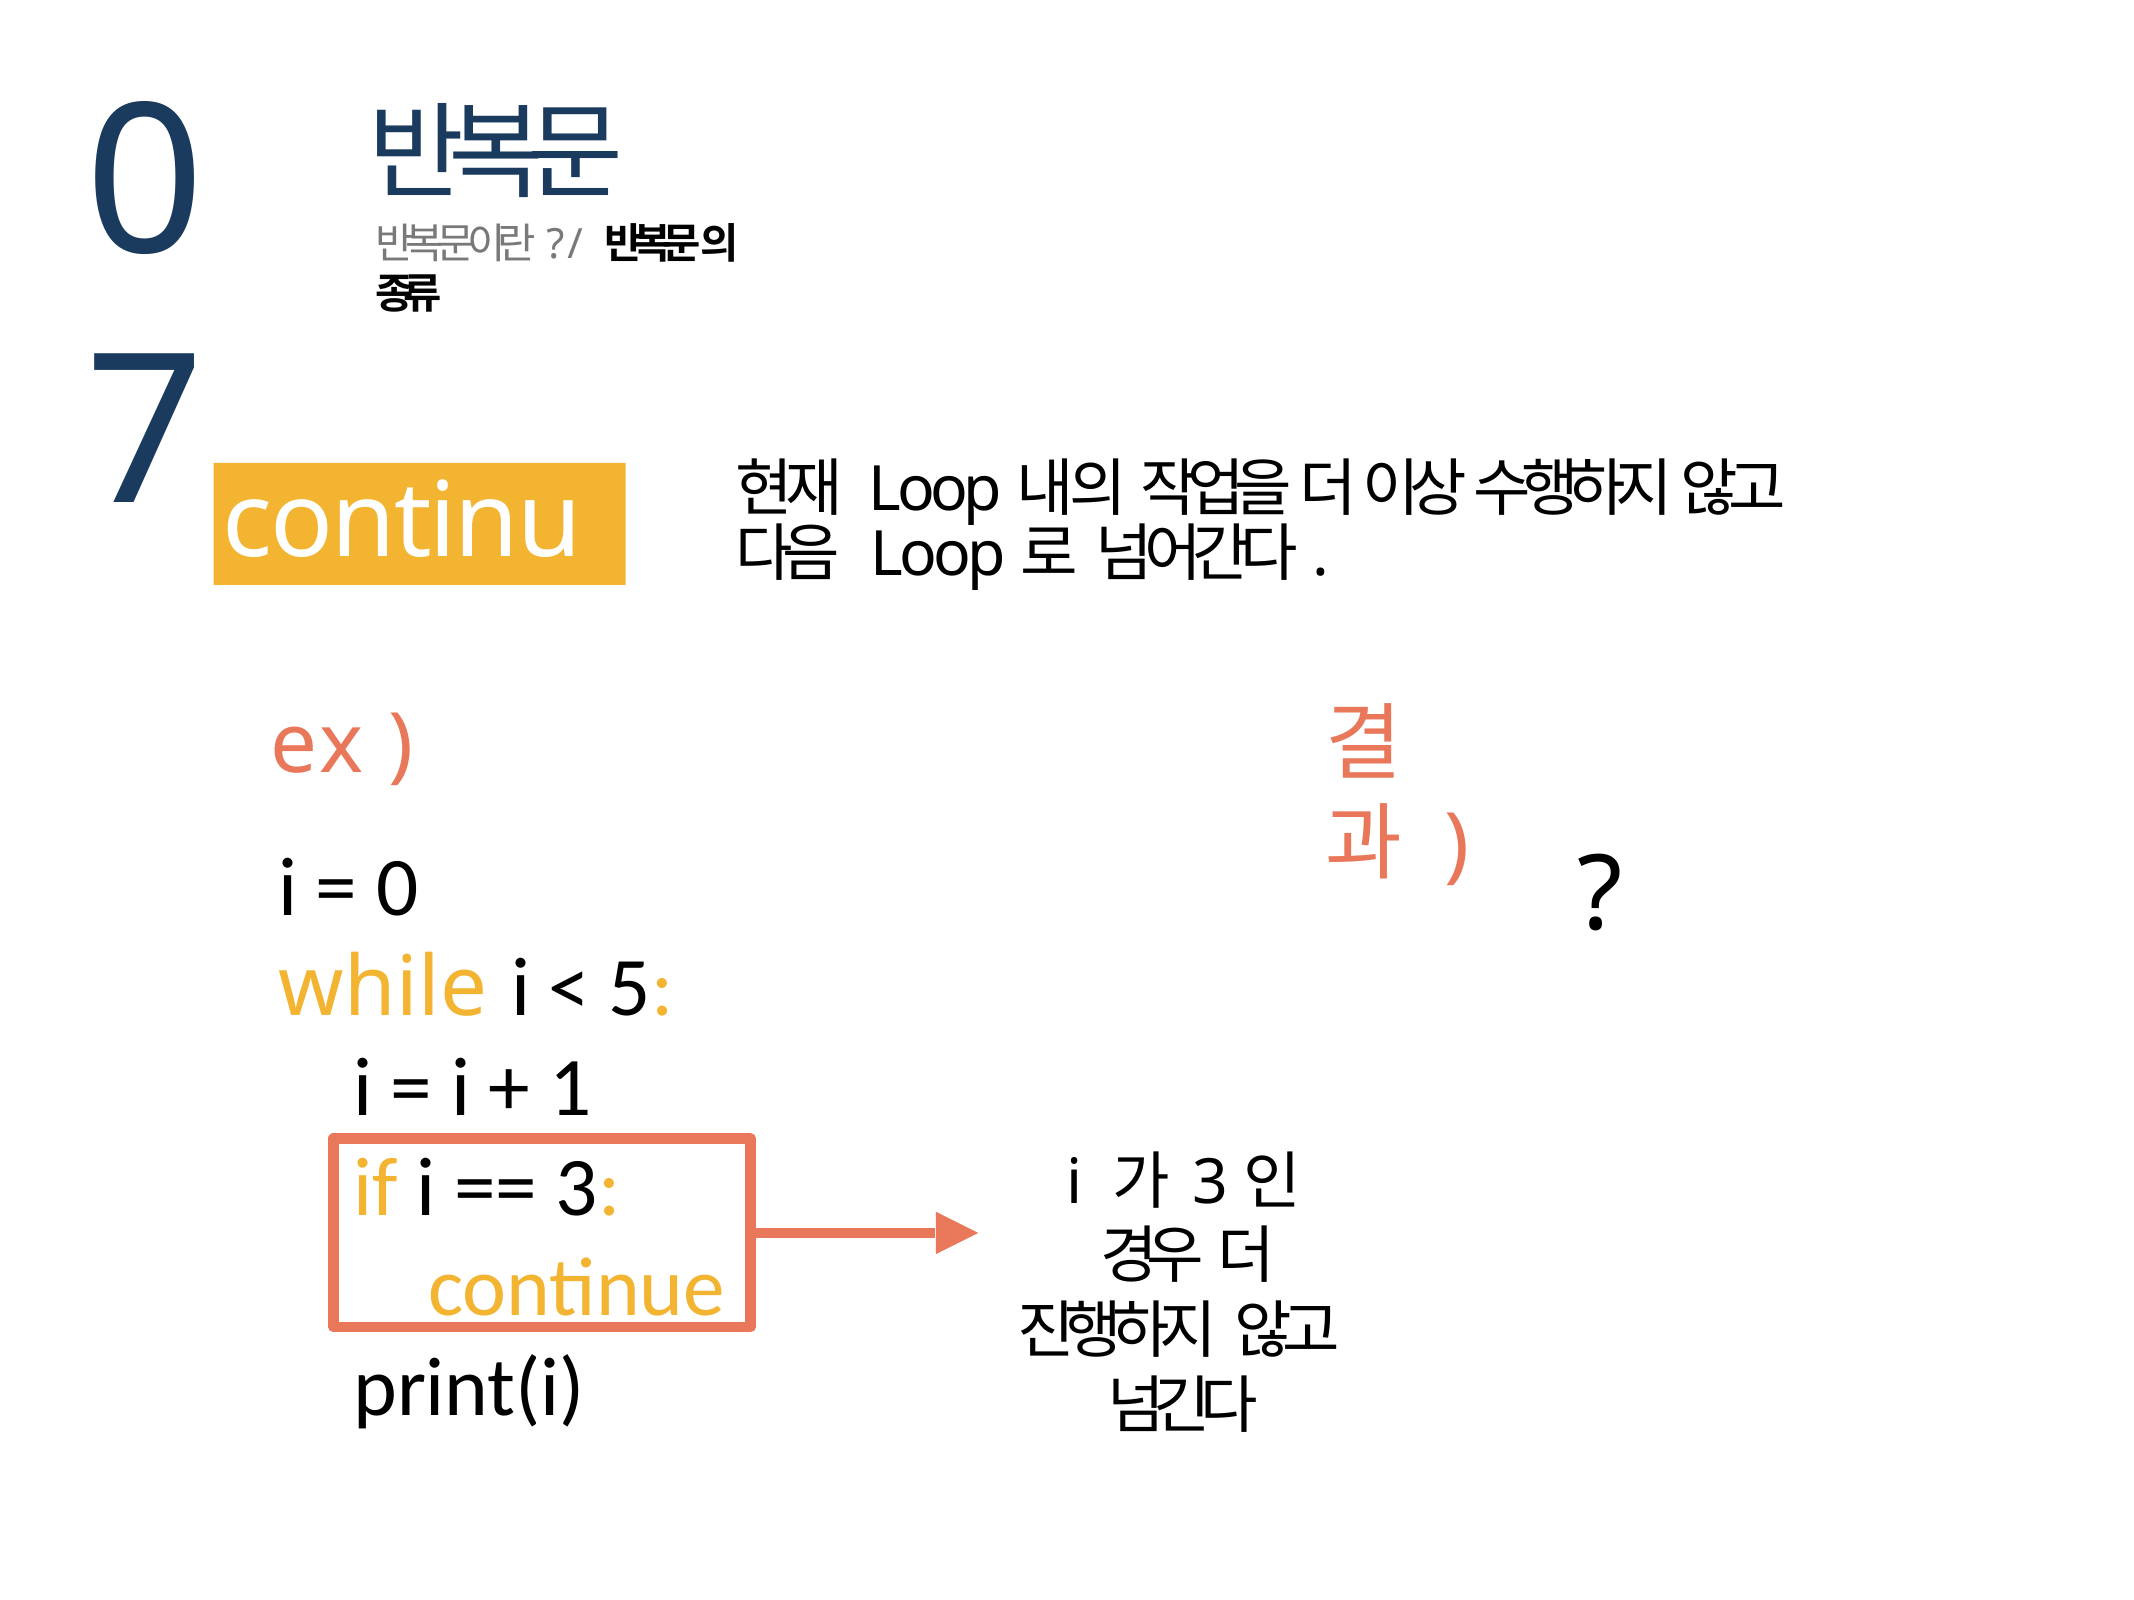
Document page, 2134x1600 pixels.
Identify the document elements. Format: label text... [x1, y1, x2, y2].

text_box 결과 ) [1322, 689, 1527, 890]
text_box 현재 Loop내의 작업을 더 이상 수행하지 않고 다음 Loop로 넘어간다. [733, 458, 1840, 588]
text_box [333, 1138, 751, 1328]
text_box continue [220, 452, 619, 702]
text_box ex ) [268, 689, 906, 790]
text_box [619, 462, 626, 585]
text_box i 가 3인 경우 더 진행하지 않고 넘긴다 [1012, 1140, 1353, 1441]
text_box [935, 1211, 979, 1255]
text_box i = 0 while i < 5: i = i + 1 if i == 3: continue print(i) [263, 824, 1135, 1440]
text_box ? [1575, 824, 1634, 950]
text_box 07 [83, 43, 332, 544]
text_box 반복문 반복문이란? / 반복문의 종류 [366, 85, 801, 317]
text_box [213, 544, 220, 585]
